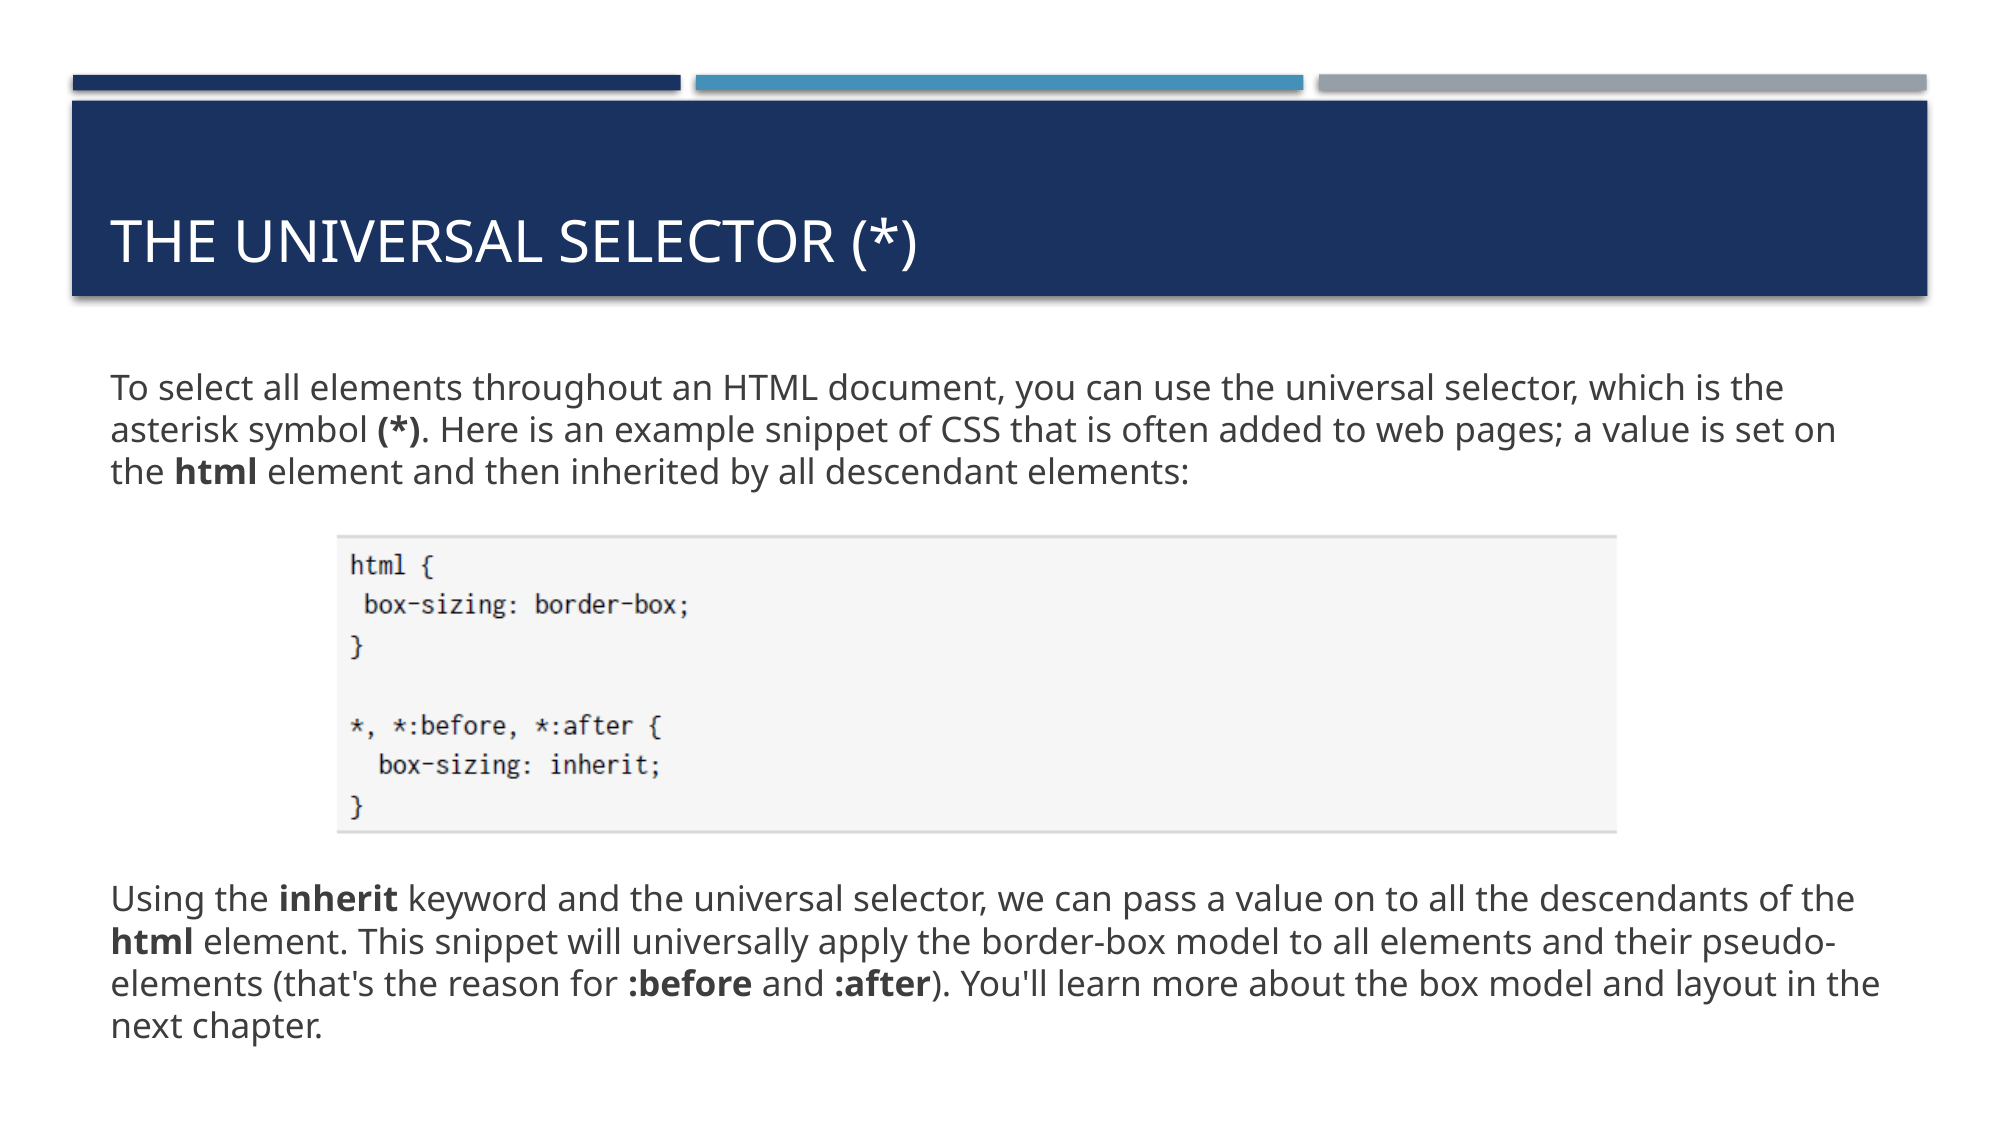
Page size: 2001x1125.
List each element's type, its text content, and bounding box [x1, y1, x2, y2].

title The Universal Selector (*) [95, 115, 1905, 282]
picture [330, 529, 1626, 837]
list To select all elements throughout an HTML document, you can use the universal selector, which is the asterisk symbol (*). Here is an example snippet of CSS that is often added to web pages; a value is set on the html element and then inherited by all descendant elements: Using the inherit keyword and the universal selector, we can pass a value on to all the descendants of the html element. This snippet will universally apply the border-box model to all elements and their pseudo-elements (that's the reason for :before and :after). You'll learn more about the box model and layout in the next chapter. [95, 357, 1905, 1061]
